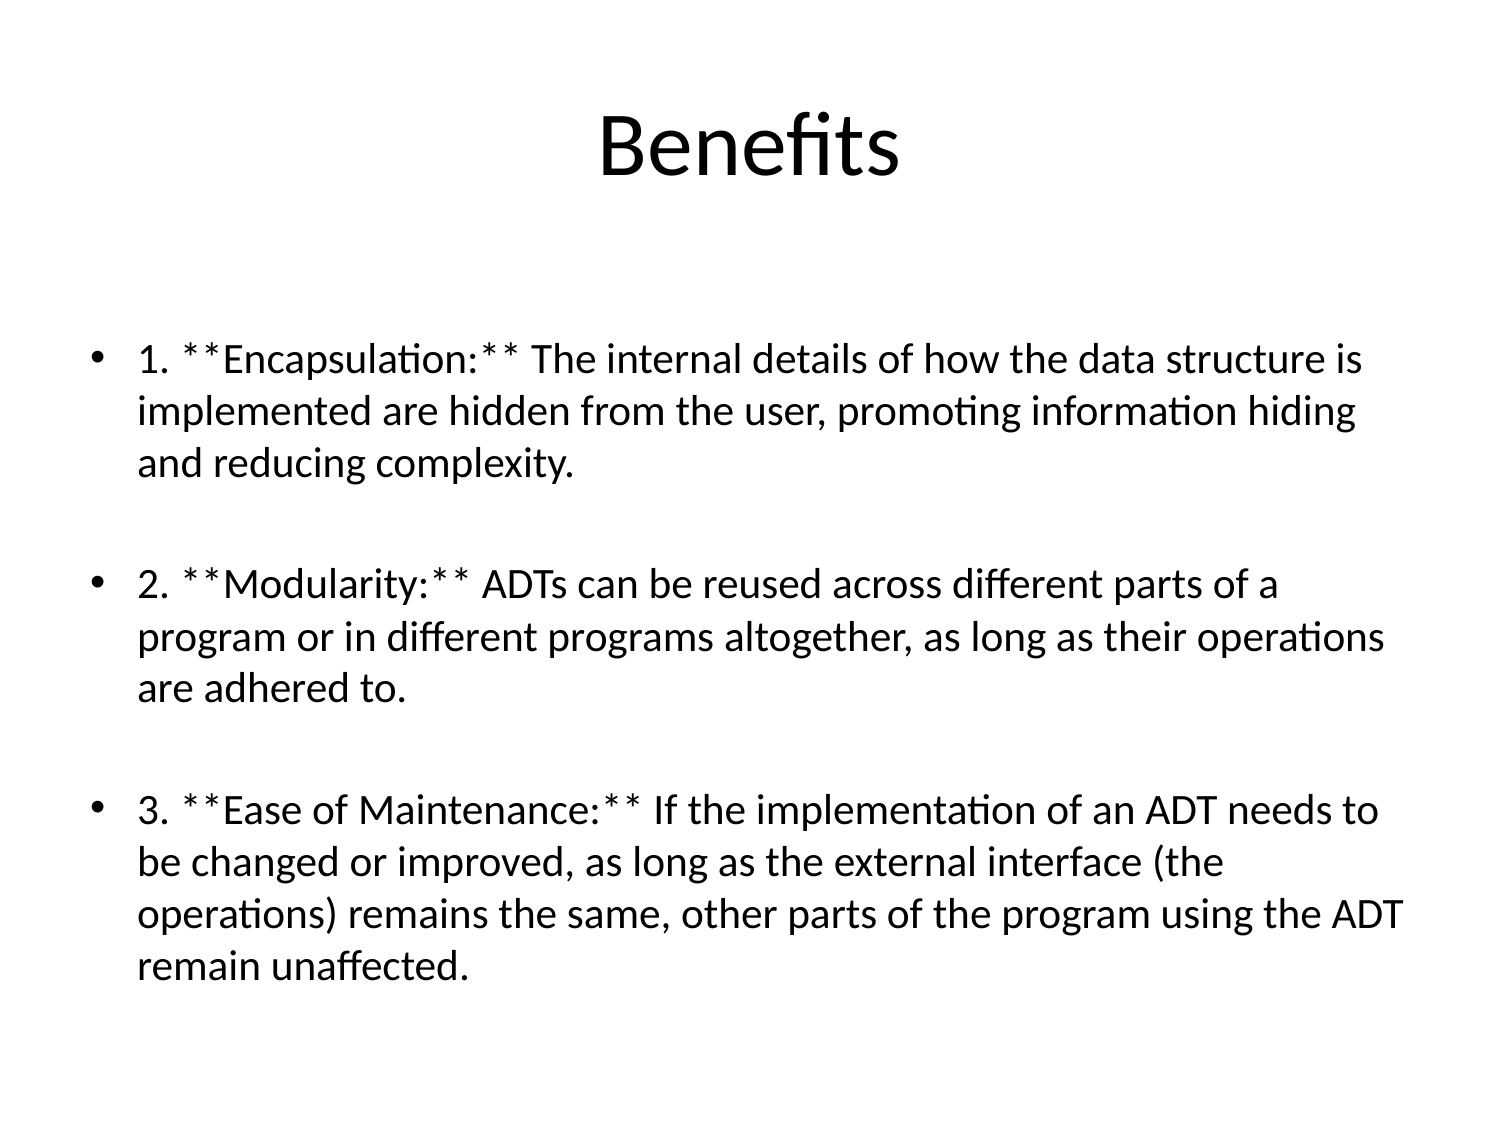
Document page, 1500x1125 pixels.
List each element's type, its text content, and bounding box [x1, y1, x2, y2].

title Benefits [75, 45, 1425, 233]
list 1. **Encapsulation:** The internal details of how the data structure is implemented are hidden from the user, promoting information hiding and reducing complexity. 2. **Modularity:** ADTs can be reused across different parts of a program or in different programs altogether, as long as their operations are adhered to. 3. **Ease of Maintenance:** If the implementation of an ADT needs to be changed or improved, as long as the external interface (the operations) remains the same, other parts of the program using the ADT remain unaffected. [75, 262, 1425, 1005]
